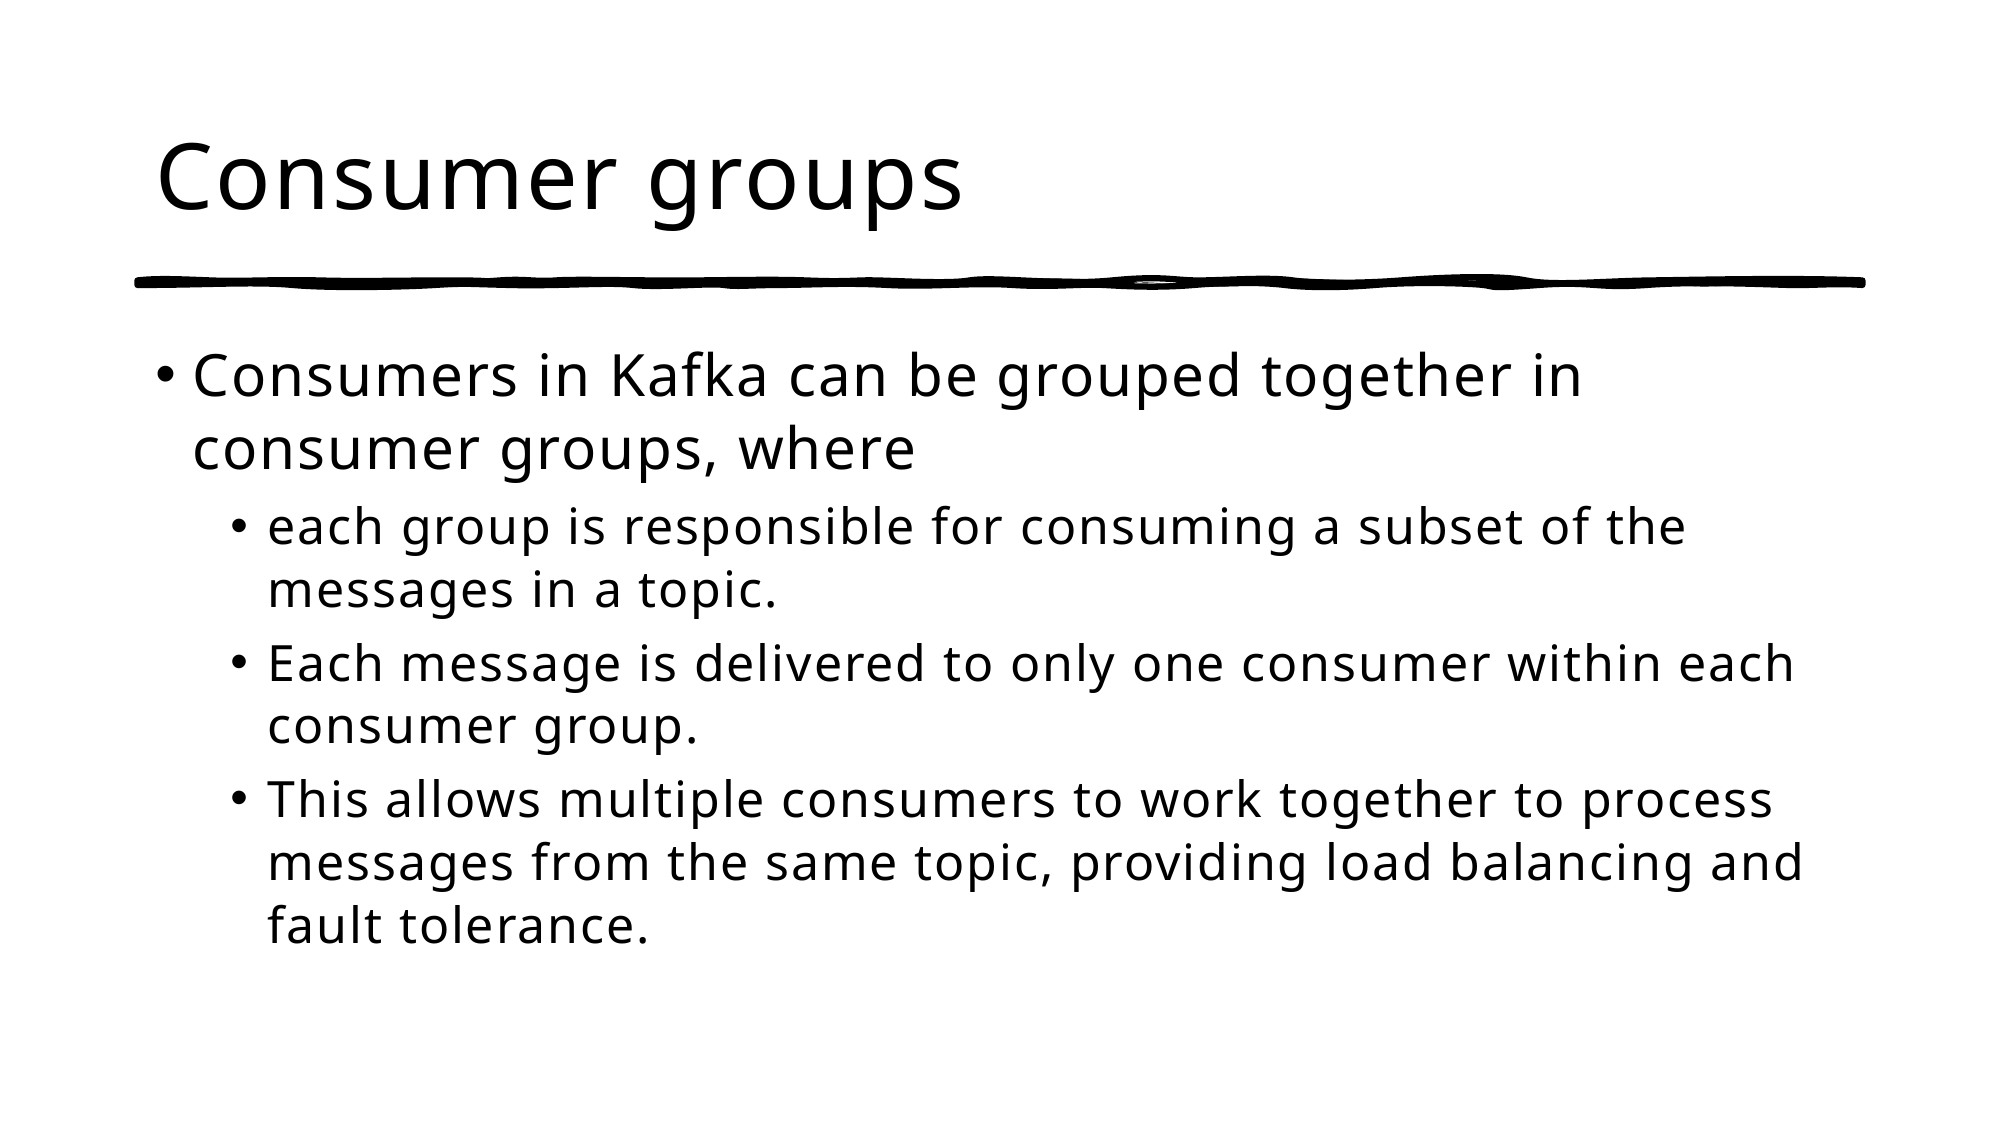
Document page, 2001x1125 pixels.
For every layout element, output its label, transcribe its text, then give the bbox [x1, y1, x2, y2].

list Consumers in Kafka can be grouped together in consumer groups, where each group is responsible for consuming a subset of the messages in a topic. Each message is delivered to only one consumer within each consumer group. This allows multiple consumers to work together to process messages from the same topic, providing load balancing and fault tolerance. [137, 316, 1863, 1014]
title Consumer groups [137, 59, 1863, 278]
